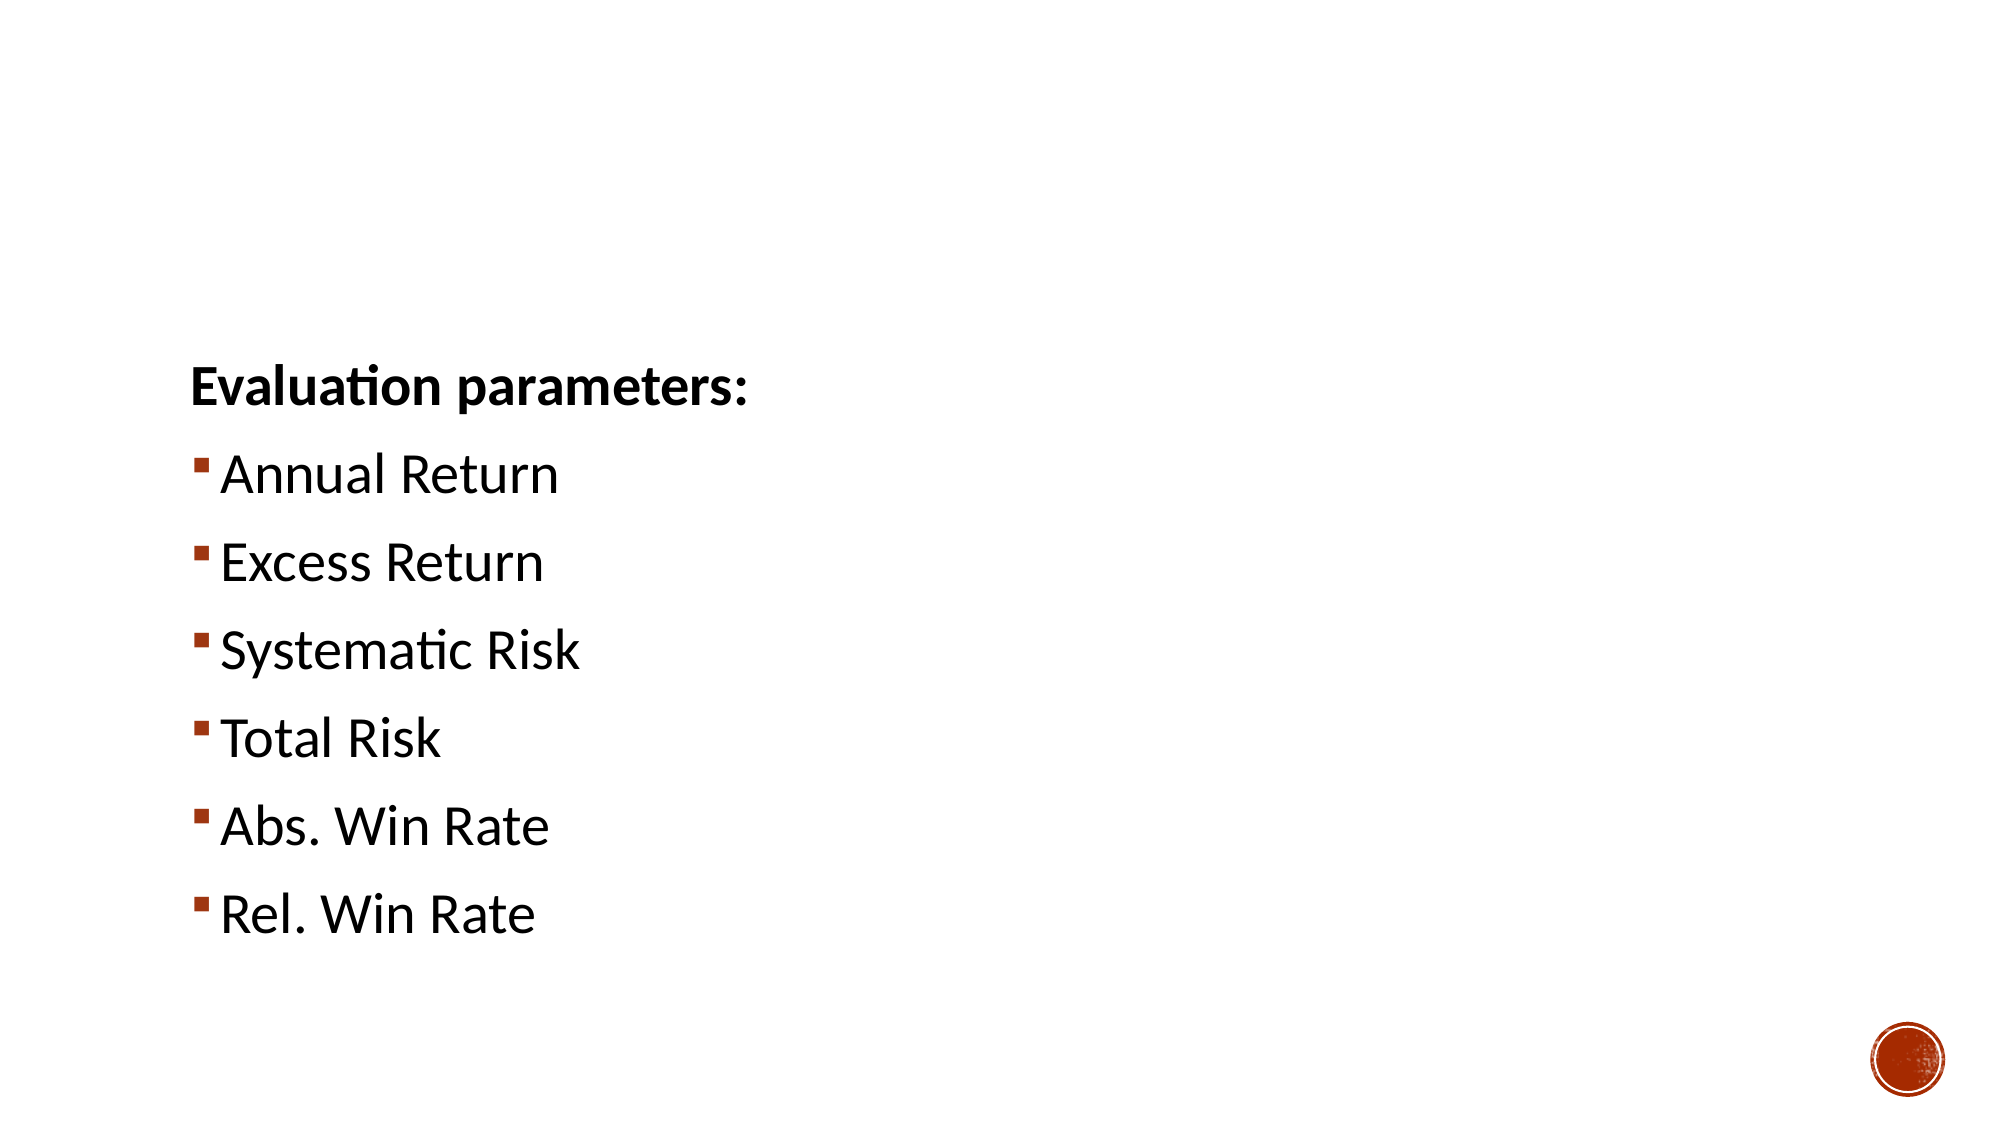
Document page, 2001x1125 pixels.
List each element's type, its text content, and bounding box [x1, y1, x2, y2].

list Evaluation parameters: Annual Return Excess Return Systematic Risk Total Risk Abs. Win Rate Rel. Win Rate [175, 348, 1826, 1013]
